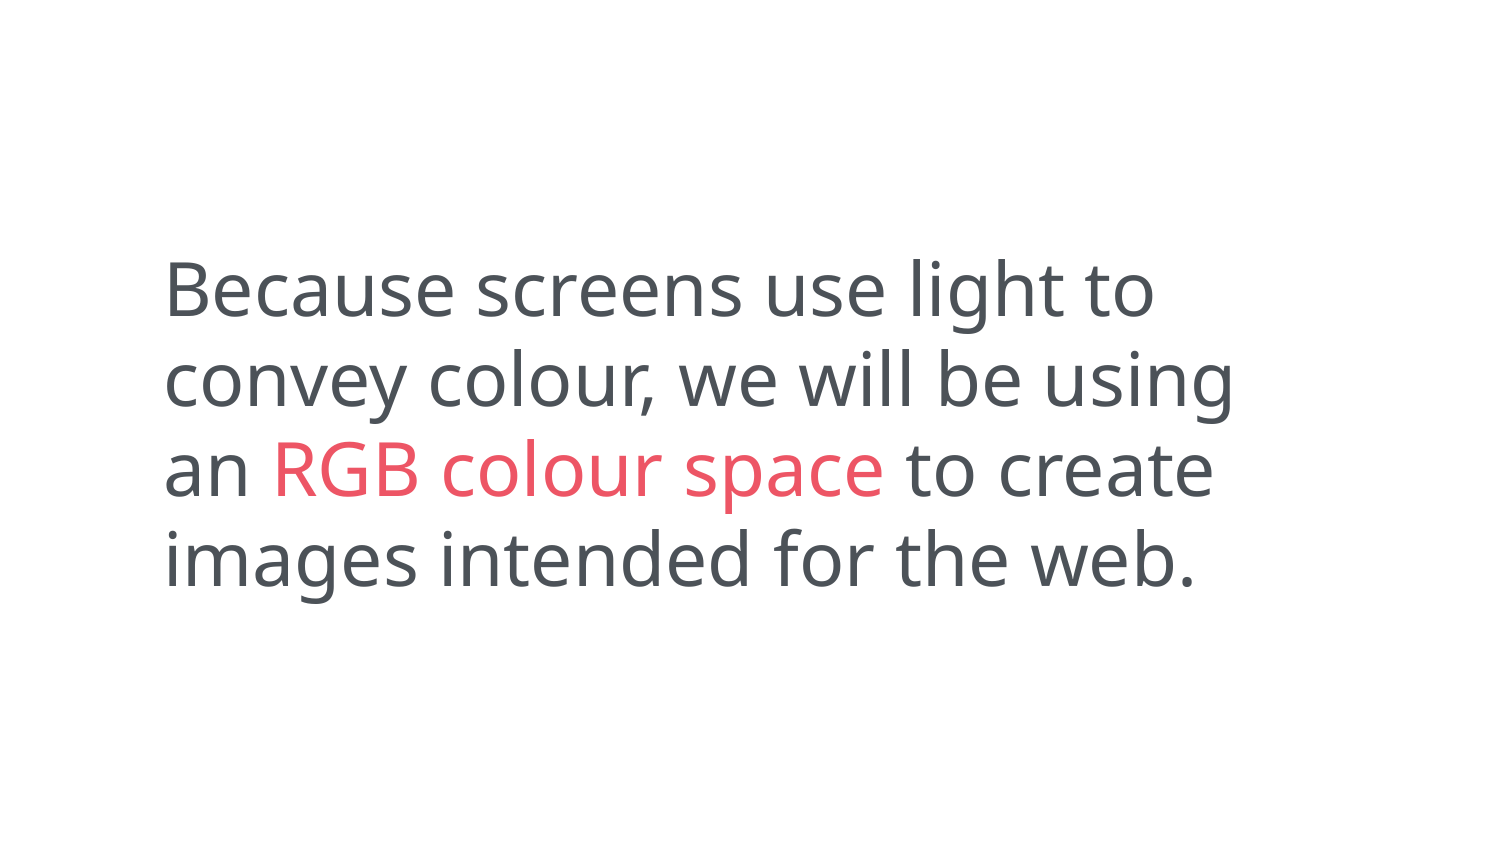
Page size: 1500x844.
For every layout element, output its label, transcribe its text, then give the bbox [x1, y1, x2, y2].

text_box Because screens use light to convey colour, we will be using an RGB colour space to create images intended for the web. [148, 190, 1352, 654]
